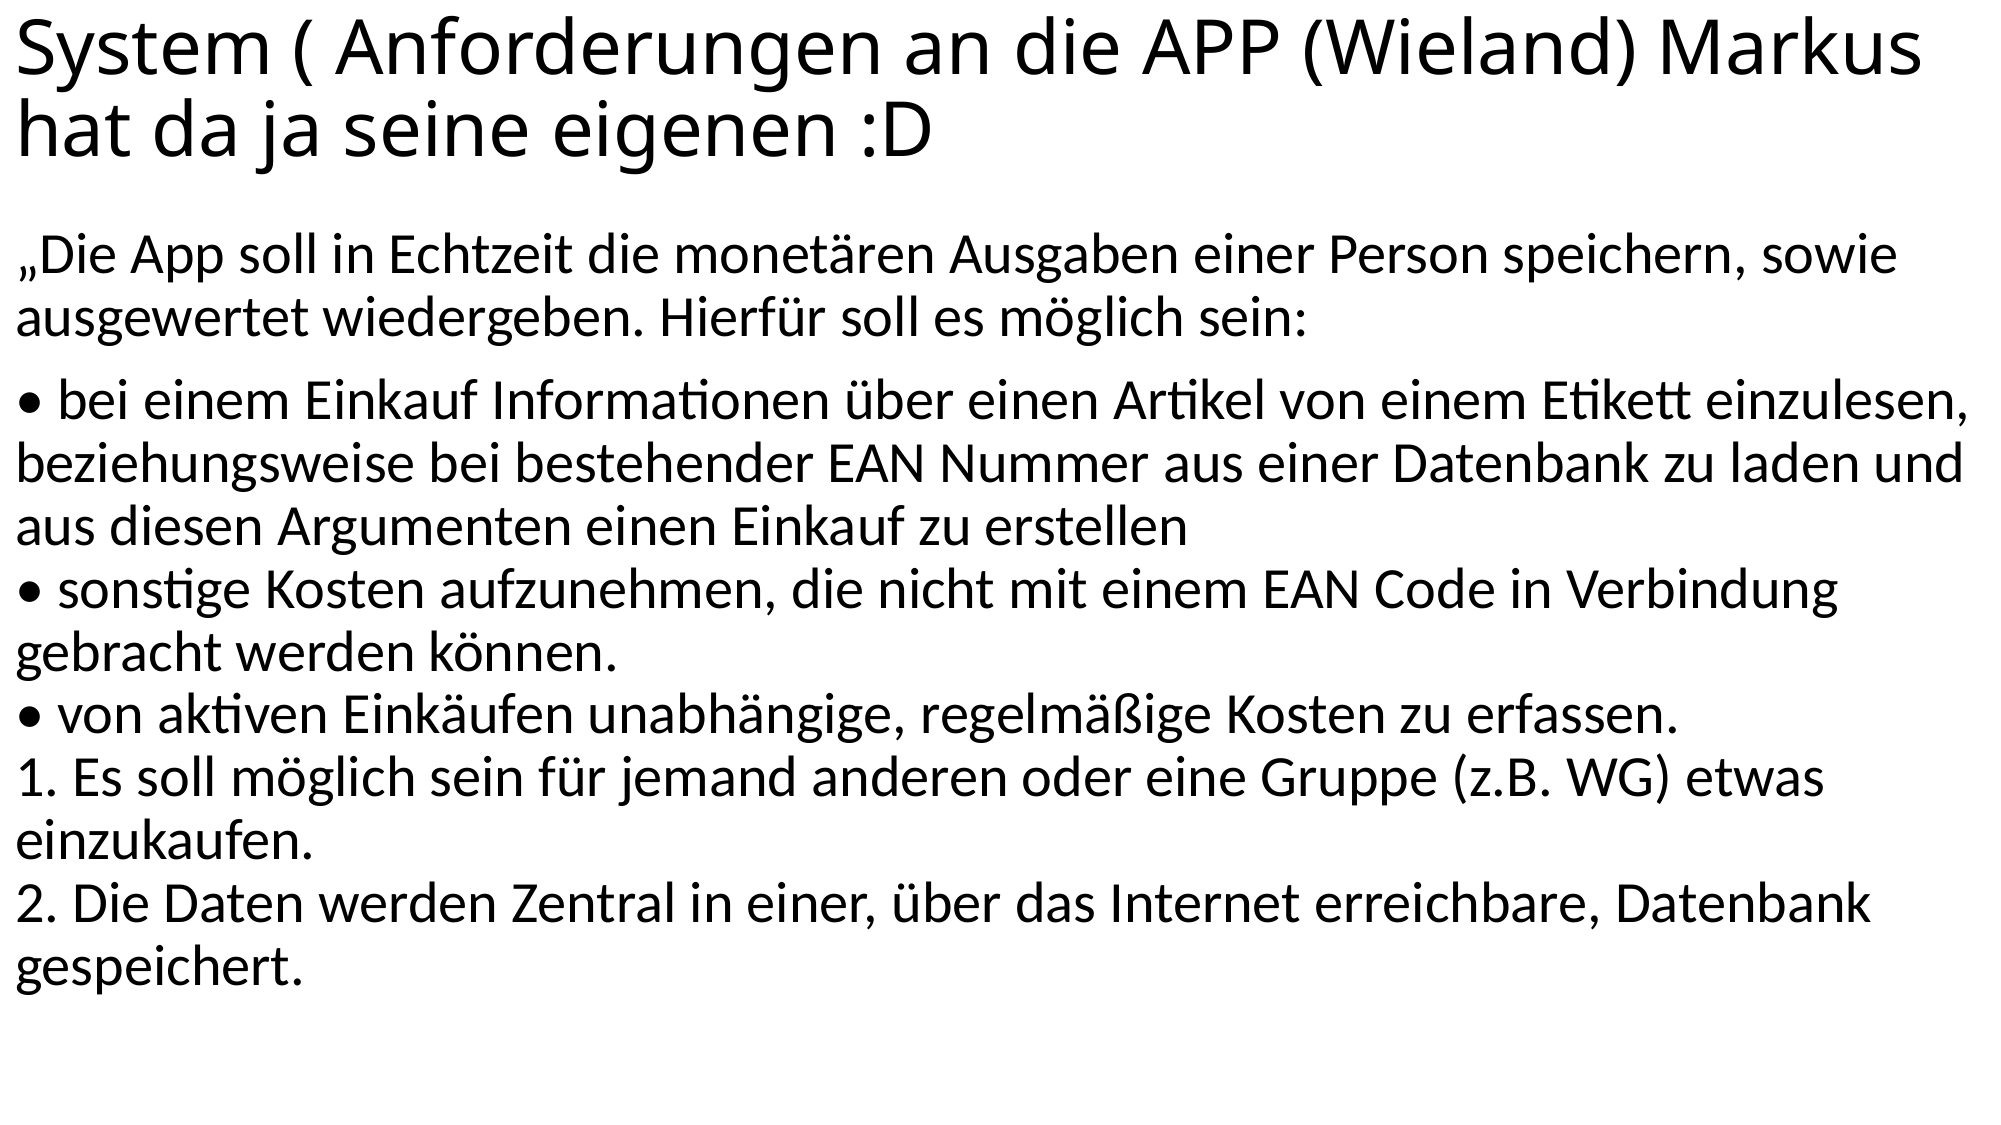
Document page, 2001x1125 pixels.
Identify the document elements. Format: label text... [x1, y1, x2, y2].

title System ( Anforderungen an die APP (Wieland) Markus hat da ja seine eigenen :D [0, 0, 2000, 215]
list „Die App soll in Echtzeit die monetären Ausgaben einer Person speichern, sowie ausgewertet wiedergeben. Hierfür soll es möglich sein: • bei einem Einkauf Informationen über einen Artikel von einem Etikett einzulesen, beziehungsweise bei bestehender EAN Nummer aus einer Datenbank zu laden und aus diesen Argumenten einen Einkauf zu erstellen • sonstige Kosten aufzunehmen, die nicht mit einem EAN Code in Verbindung gebracht werden können. • von aktiven Einkäufen unabhängige, regelmäßige Kosten zu erfassen. 1. Es soll möglich sein für jemand anderen oder eine Gruppe (z.B. WG) etwas einzukaufen. 2. Die Daten werden Zentral in einer, über das Internet erreichbare, Datenbank gespeichert. [0, 215, 2000, 1125]
